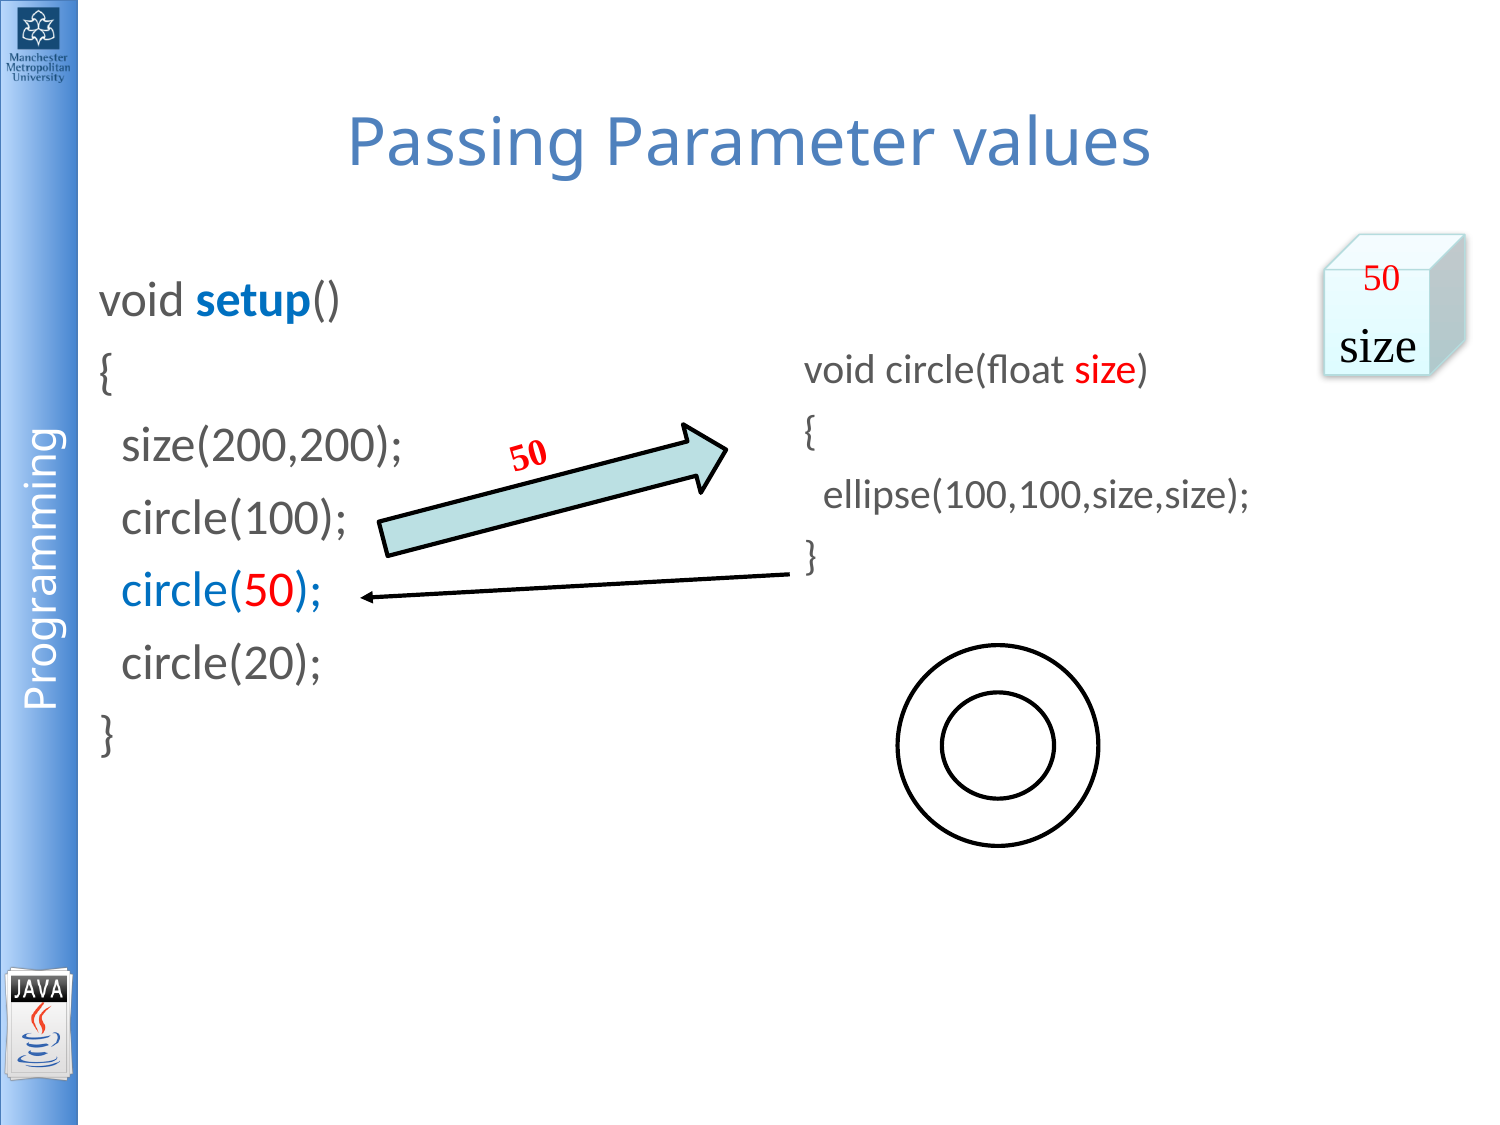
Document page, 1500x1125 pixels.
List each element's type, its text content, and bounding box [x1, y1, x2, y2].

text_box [377, 423, 733, 530]
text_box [359, 573, 790, 599]
text_box size [1324, 304, 1433, 380]
text_box [1323, 233, 1466, 376]
list void circle(float size) { ellipse(100,100,size,size); } [797, 262, 1500, 1005]
text_box 50 [1348, 246, 1416, 306]
picture [0, 966, 82, 1082]
text_box [939, 690, 1057, 801]
picture [5, 7, 70, 83]
list void setup() { size(200,200); circle(100); circle(50); circle(20); } [92, 260, 1425, 1046]
title Passing Parameter values [75, 45, 1425, 233]
text_box [895, 643, 1101, 849]
